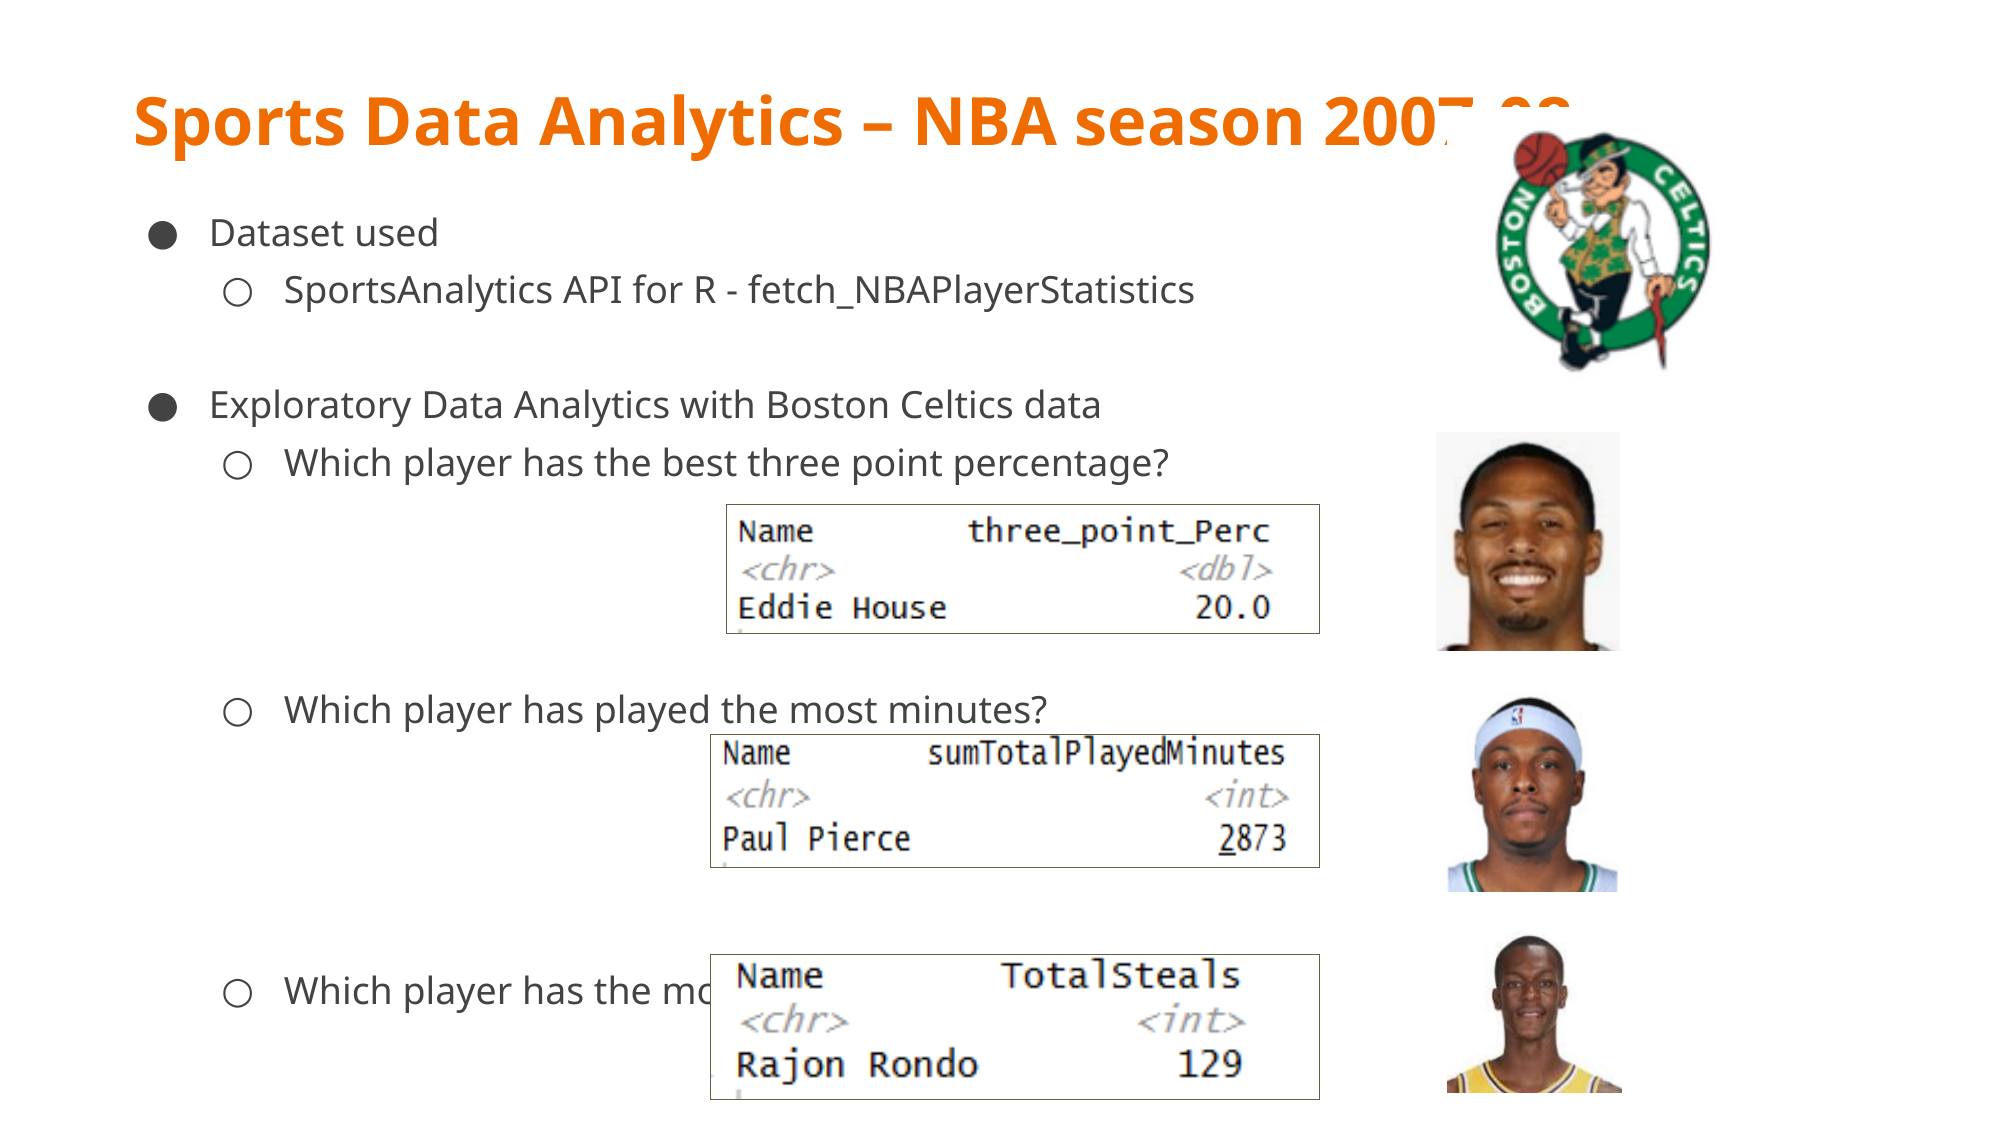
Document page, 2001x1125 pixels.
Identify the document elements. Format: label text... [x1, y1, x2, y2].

picture [709, 954, 1320, 1100]
picture [1447, 926, 1622, 1094]
list Dataset used SportsAnalytics API for R - fetch_NBAPlayerStatistics Exploratory Data Analytics with Boston Celtics data Which player has the best three point percentage? Which player has played the most minutes? Which player has the most "Steals"? [118, 178, 1863, 1101]
title Sports Data Analytics – NBA season 2007-08 [118, 59, 1863, 178]
picture [709, 734, 1320, 868]
picture [1411, 693, 1645, 892]
picture [725, 504, 1321, 634]
picture [1436, 107, 1764, 651]
